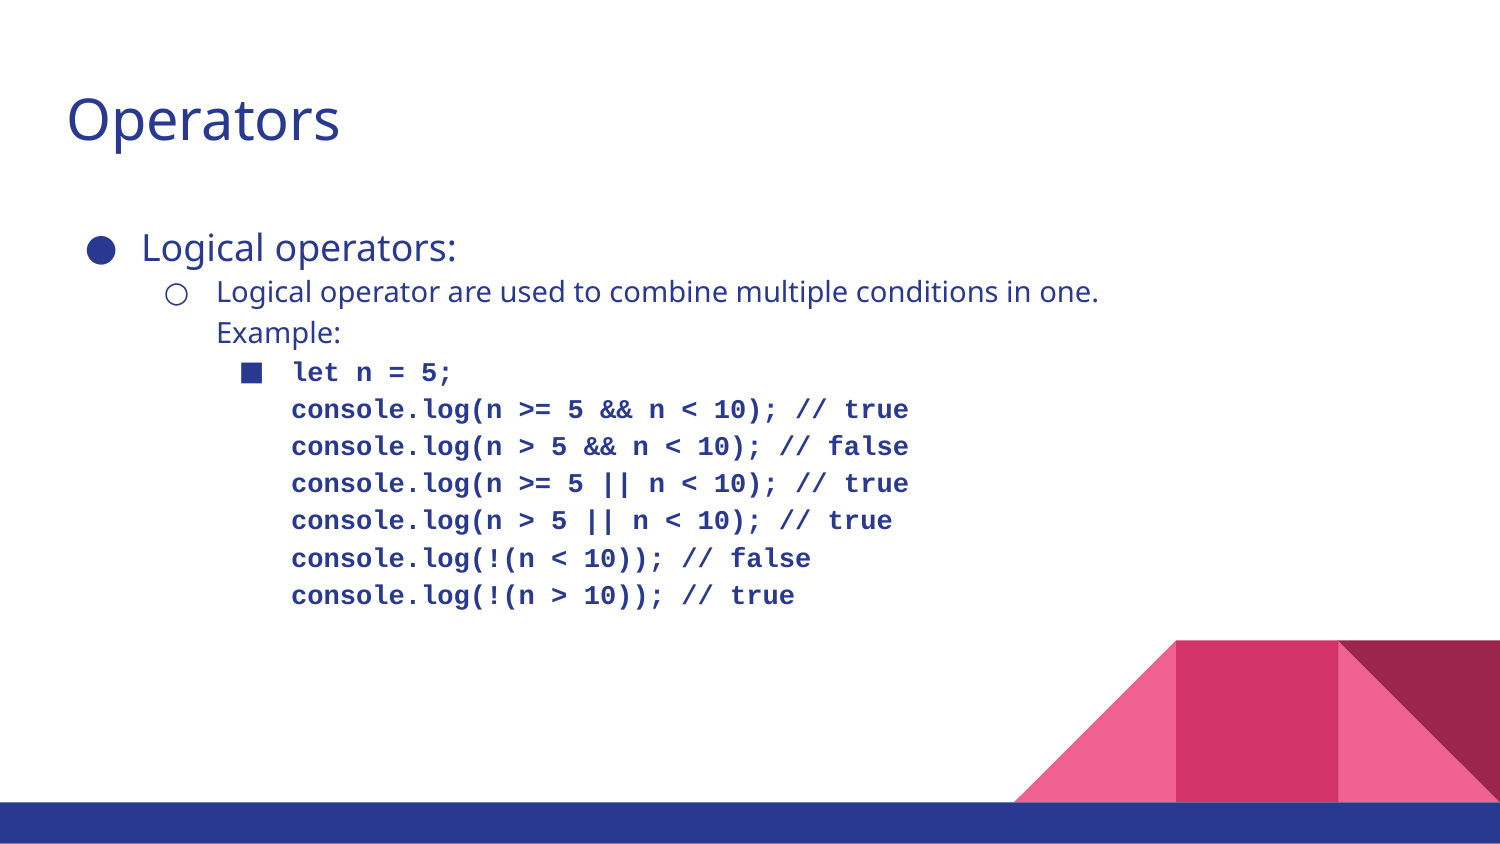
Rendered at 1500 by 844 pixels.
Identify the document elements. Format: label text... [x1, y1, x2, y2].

list Logical operators: Logical operator are used to combine multiple conditions in one. Example: let n = 5; console.log(n >= 5 && n < 10); // true console.log(n > 5 && n < 10); // false console.log(n >= 5 || n < 10); // true console.log(n > 5 || n < 10); // true console.log(!(n < 10)); // false console.log(!(n > 10)); // true [51, 201, 1449, 750]
title Operators [51, 67, 1449, 167]
